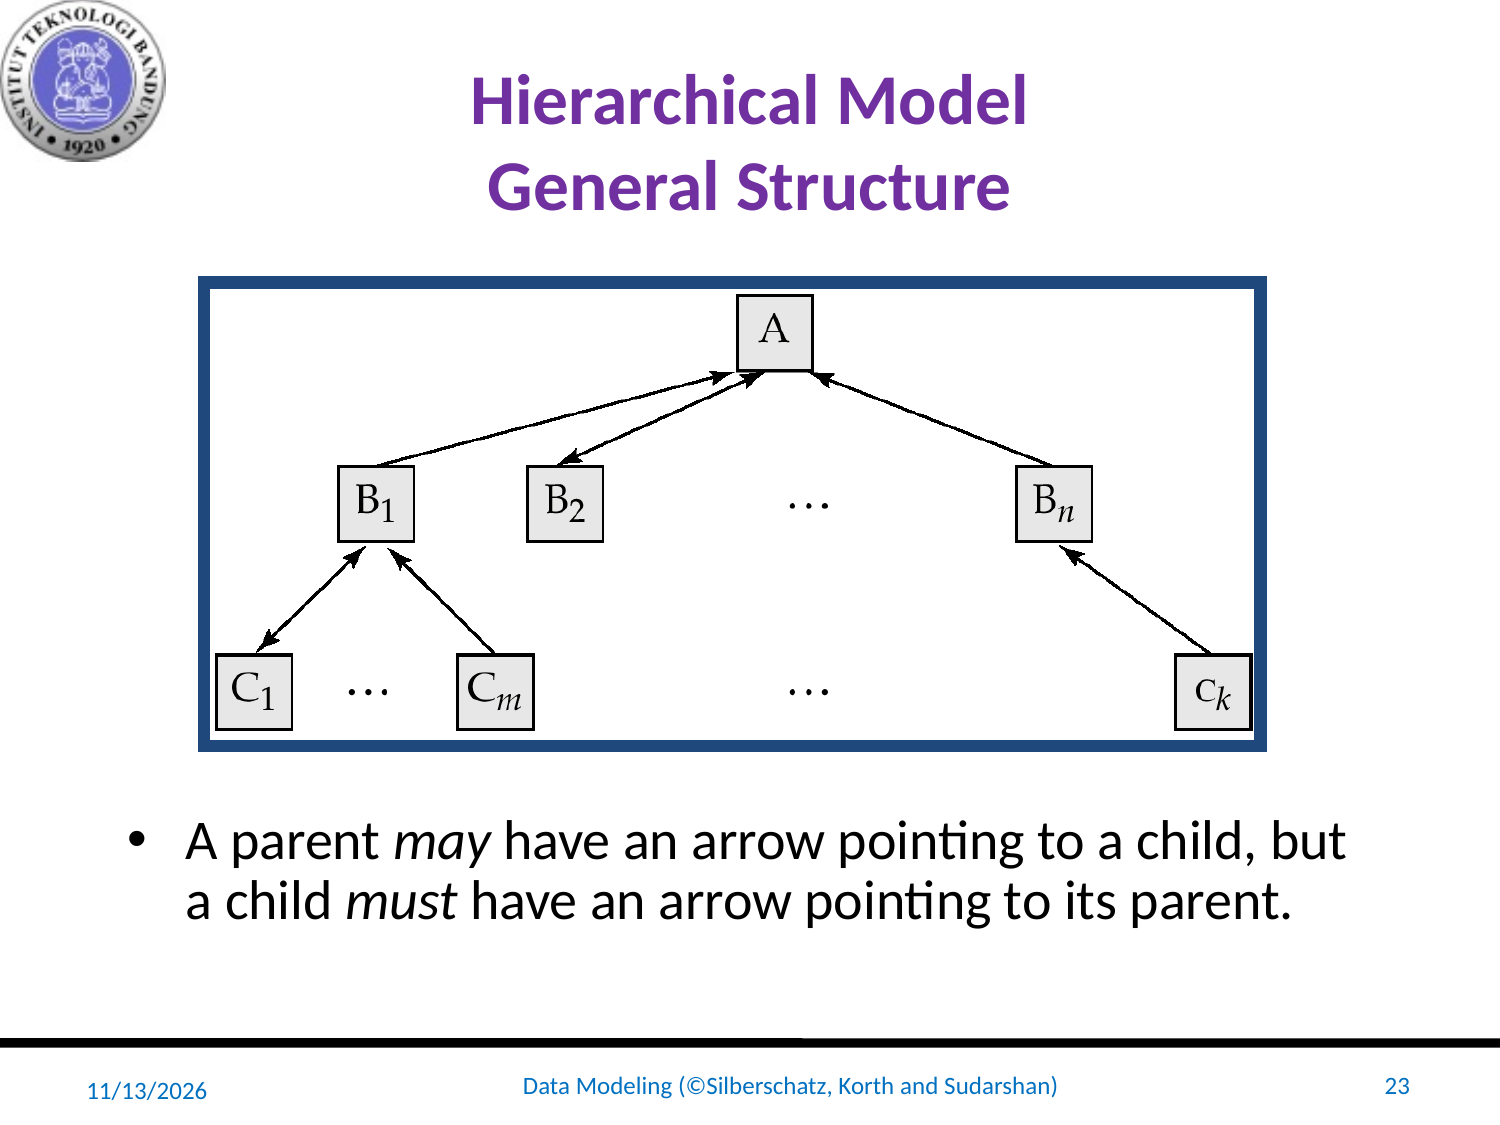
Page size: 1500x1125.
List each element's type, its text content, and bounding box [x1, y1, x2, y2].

footer Data Modeling (©Silberschatz, Korth and Sudarshan) [246, 1054, 1336, 1115]
slide_number 23 [1359, 1054, 1425, 1115]
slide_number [58, 1054, 223, 1125]
picture [0, 0, 166, 162]
list A parent may have an arrow pointing to a child, but a child must have an arrow pointing to its parent. [112, 803, 1388, 948]
title Hierarchical Model General Structure [75, 45, 1425, 233]
picture [210, 288, 1255, 740]
